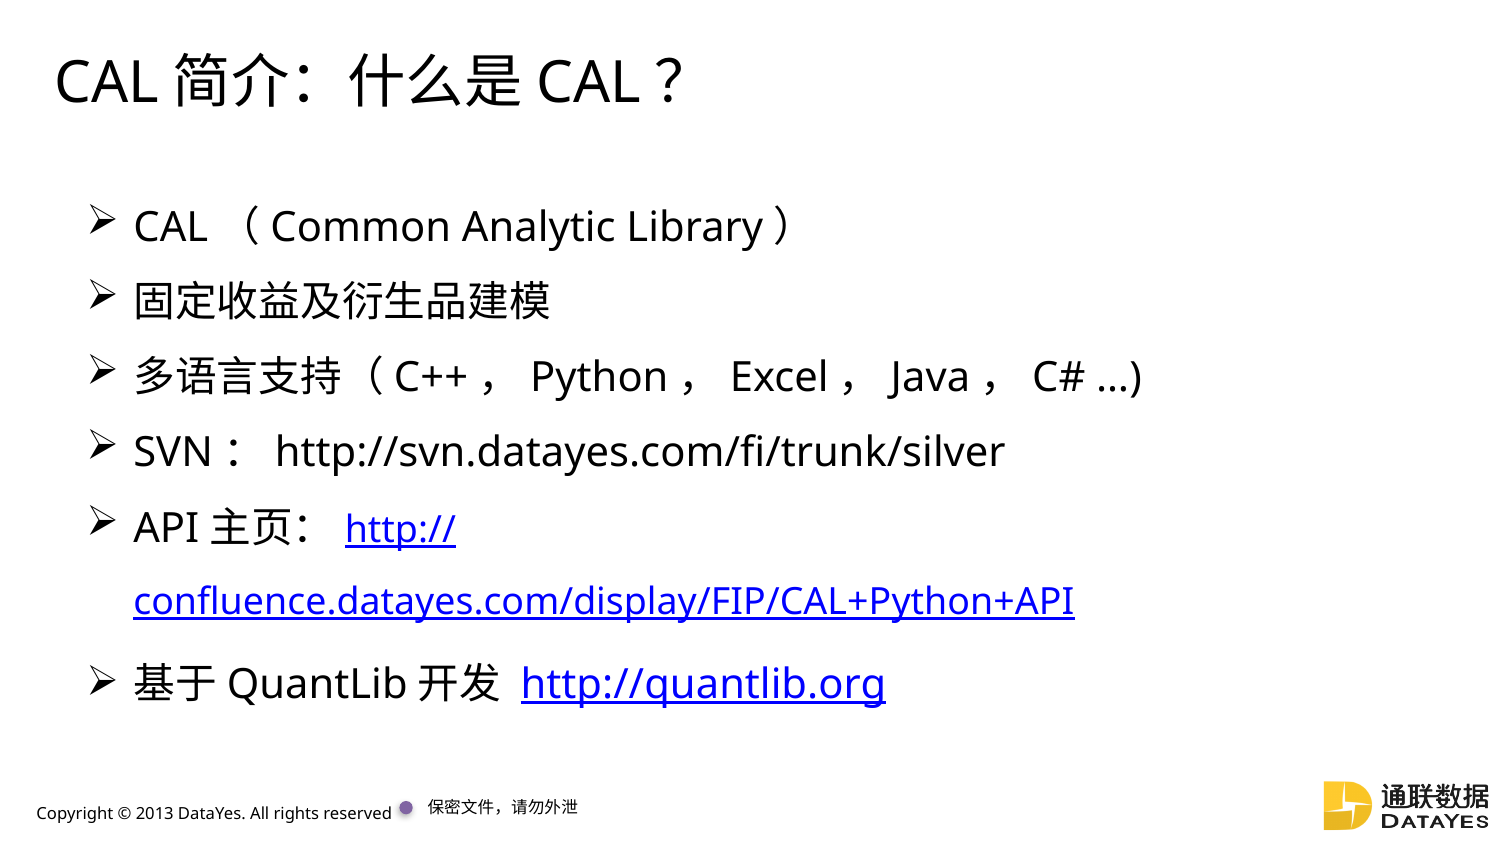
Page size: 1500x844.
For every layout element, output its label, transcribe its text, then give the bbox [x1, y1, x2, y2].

title CAL简介：什么是CAL？ [54, 44, 1405, 115]
text_box CAL（Common Analytic Library） 固定收益及衍生品建模 多语言支持（C++，Python，Excel，Java，C# …) SVN：http://svn.datayes.com/fi/trunk/silver API主页：http://confluence.datayes.com/display/FIP/CAL+Python+API 基于QuantLib开发 http://quantlib.org [71, 167, 1272, 796]
picture [1304, 770, 1500, 839]
